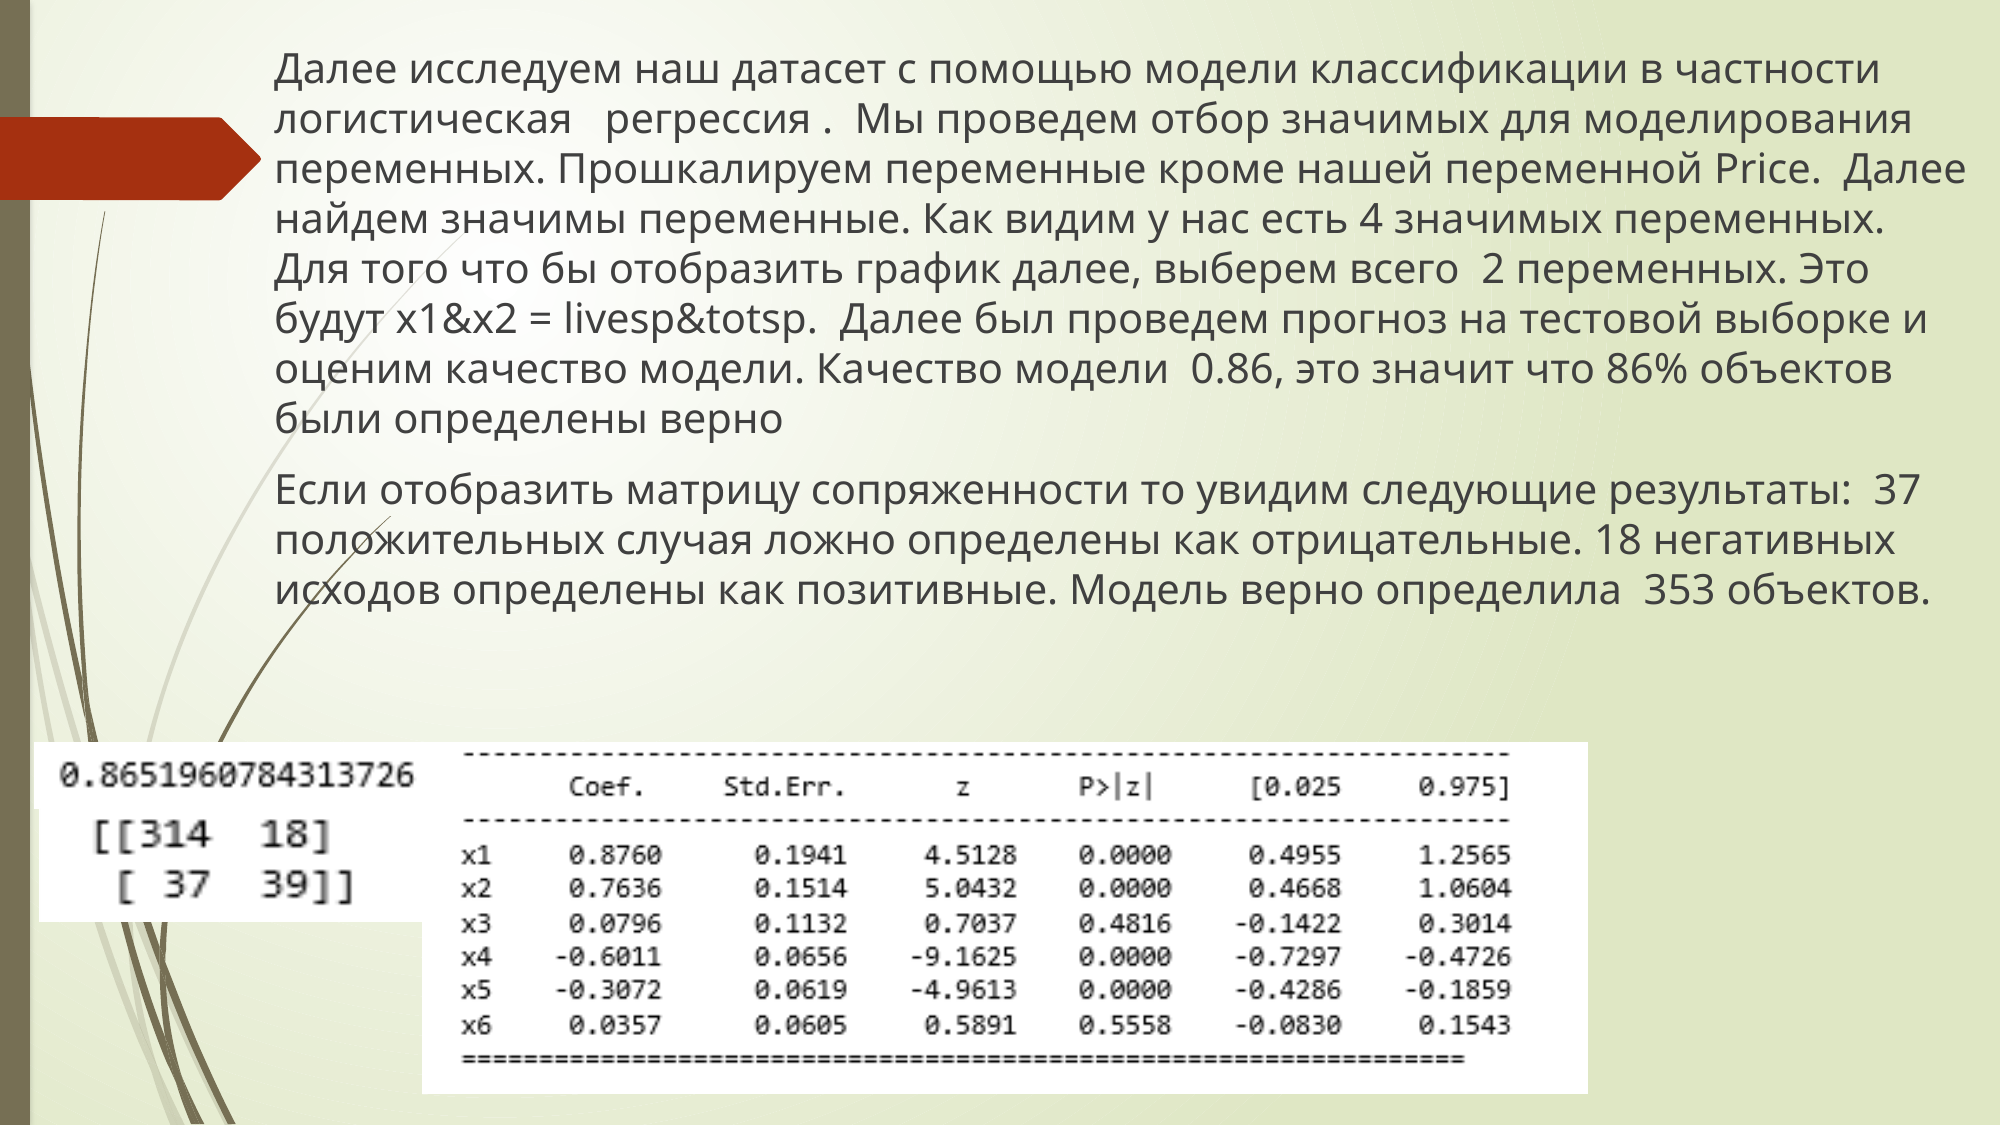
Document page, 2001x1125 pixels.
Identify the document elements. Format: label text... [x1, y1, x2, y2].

list Далее исследуем наш датасет с помощью модели классификации в частности логистическая регрессия . Мы проведем отбор значимых для моделирования переменных. Прошкалируем переменные кроме нашей переменной Pricе. Далее найдем значимы переменные. Как видим у нас есть 4 значимых переменных. Для того что бы отобразить график далее, выберем всего 2 переменных. Это будут x1&x2 = livesp&totsp. Далее был проведем прогноз на тестовой выборке и оценим качество модели. Качество модели 0.86, это значит что 86% объектов были определены верно Если отобразить матрицу сопряженности то увидим следующие результаты: 37 положительных случая ложно определены как отрицательные. 18 негативных исходов определены как позитивные. Модель верно определила 353 объектов. [259, 34, 1985, 654]
picture [34, 742, 1589, 1095]
